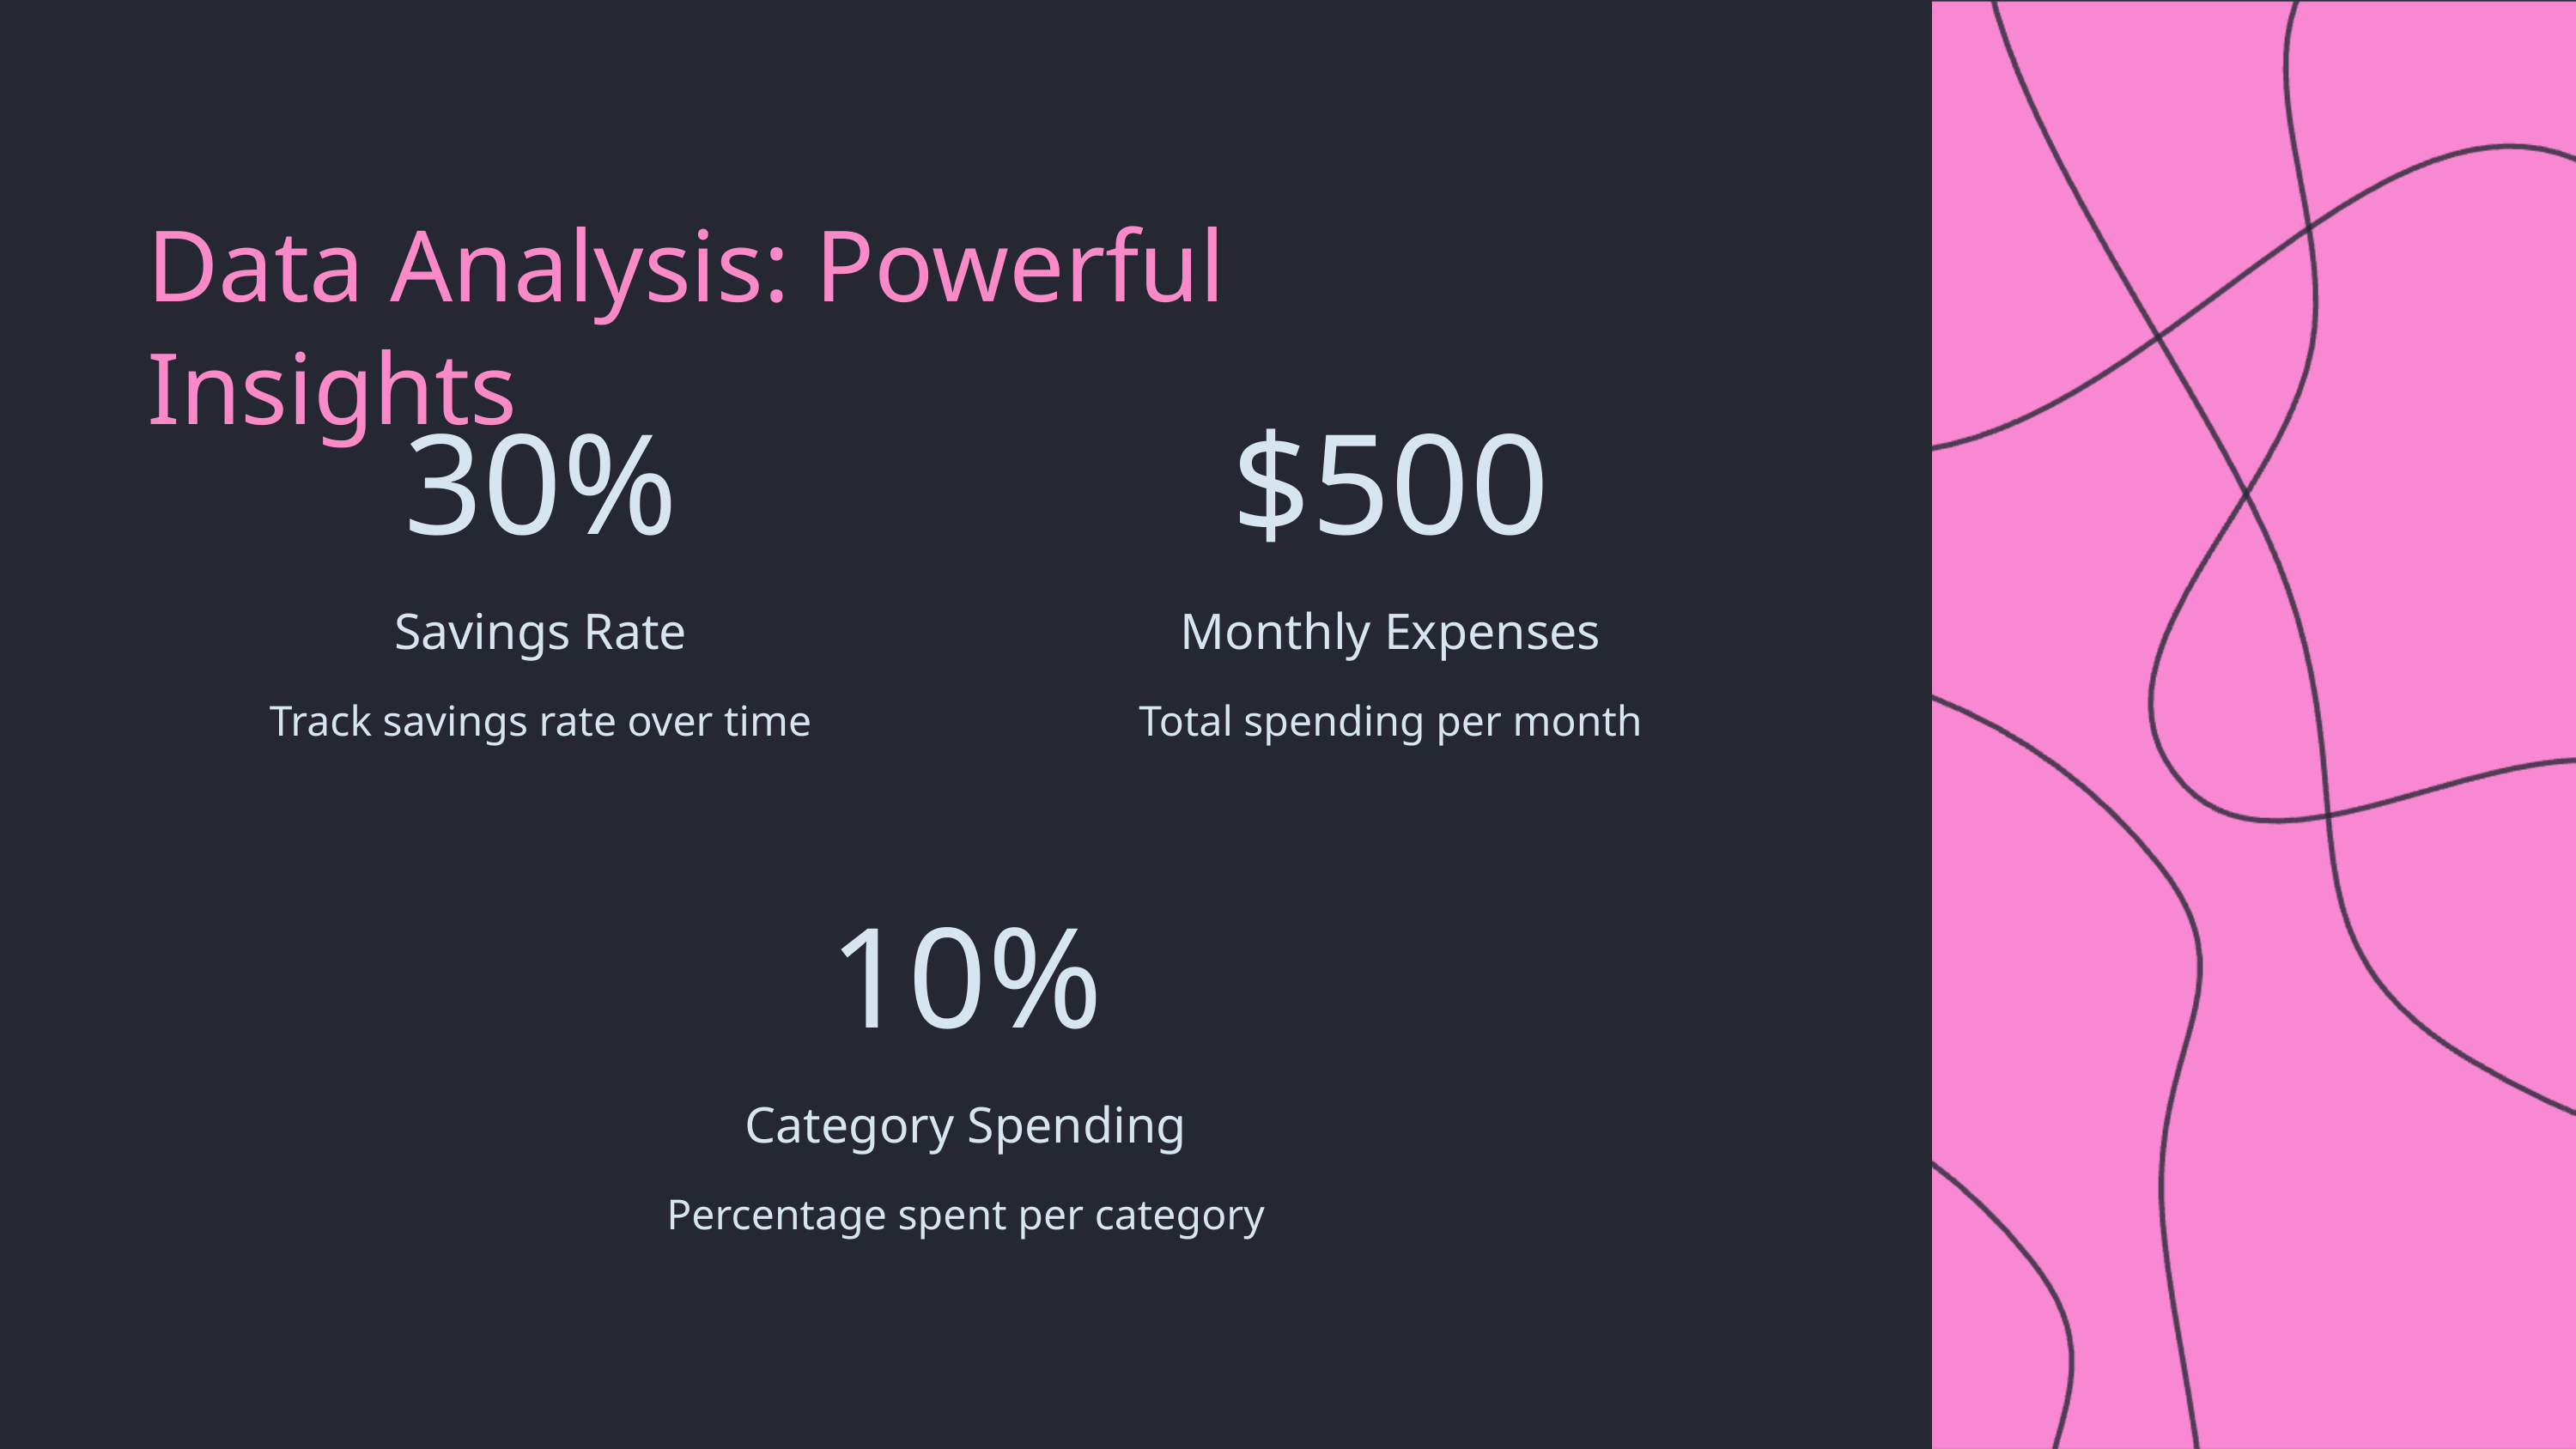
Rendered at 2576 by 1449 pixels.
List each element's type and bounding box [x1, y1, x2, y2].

text_box [147, 199, 1613, 324]
text_box [1142, 599, 1639, 663]
text_box [292, 599, 789, 663]
text_box [997, 408, 1785, 548]
text_box [997, 687, 1785, 755]
text_box [147, 687, 935, 755]
text_box [717, 1093, 1214, 1156]
text_box [572, 901, 1360, 1042]
text_box [0, 0, 2576, 1449]
text_box [147, 408, 935, 548]
text_box [572, 1180, 1360, 1249]
